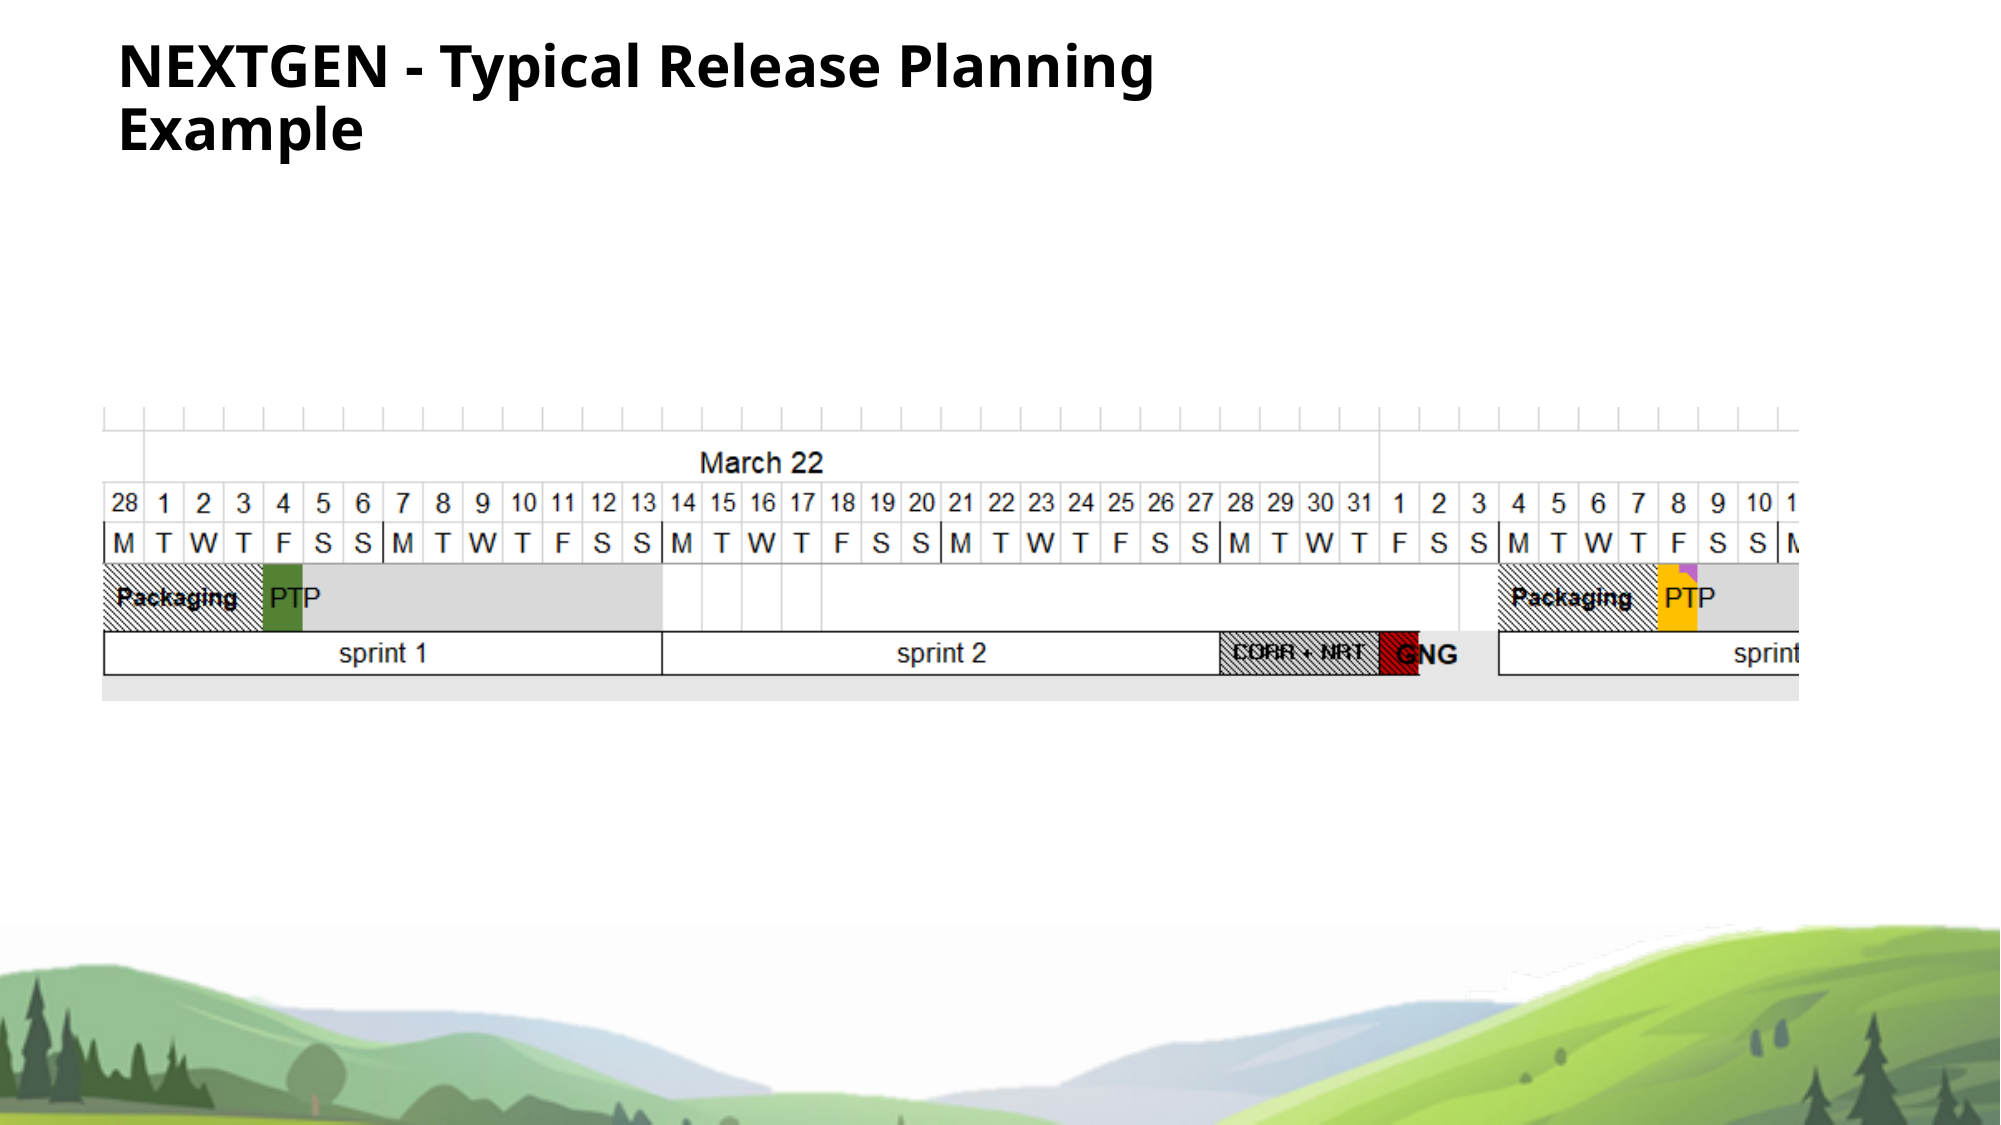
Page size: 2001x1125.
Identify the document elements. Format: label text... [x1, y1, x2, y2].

title NEXTGEN - Typical Release Planning Example [102, 62, 1590, 208]
picture [0, 923, 2000, 1125]
picture [102, 407, 1799, 701]
